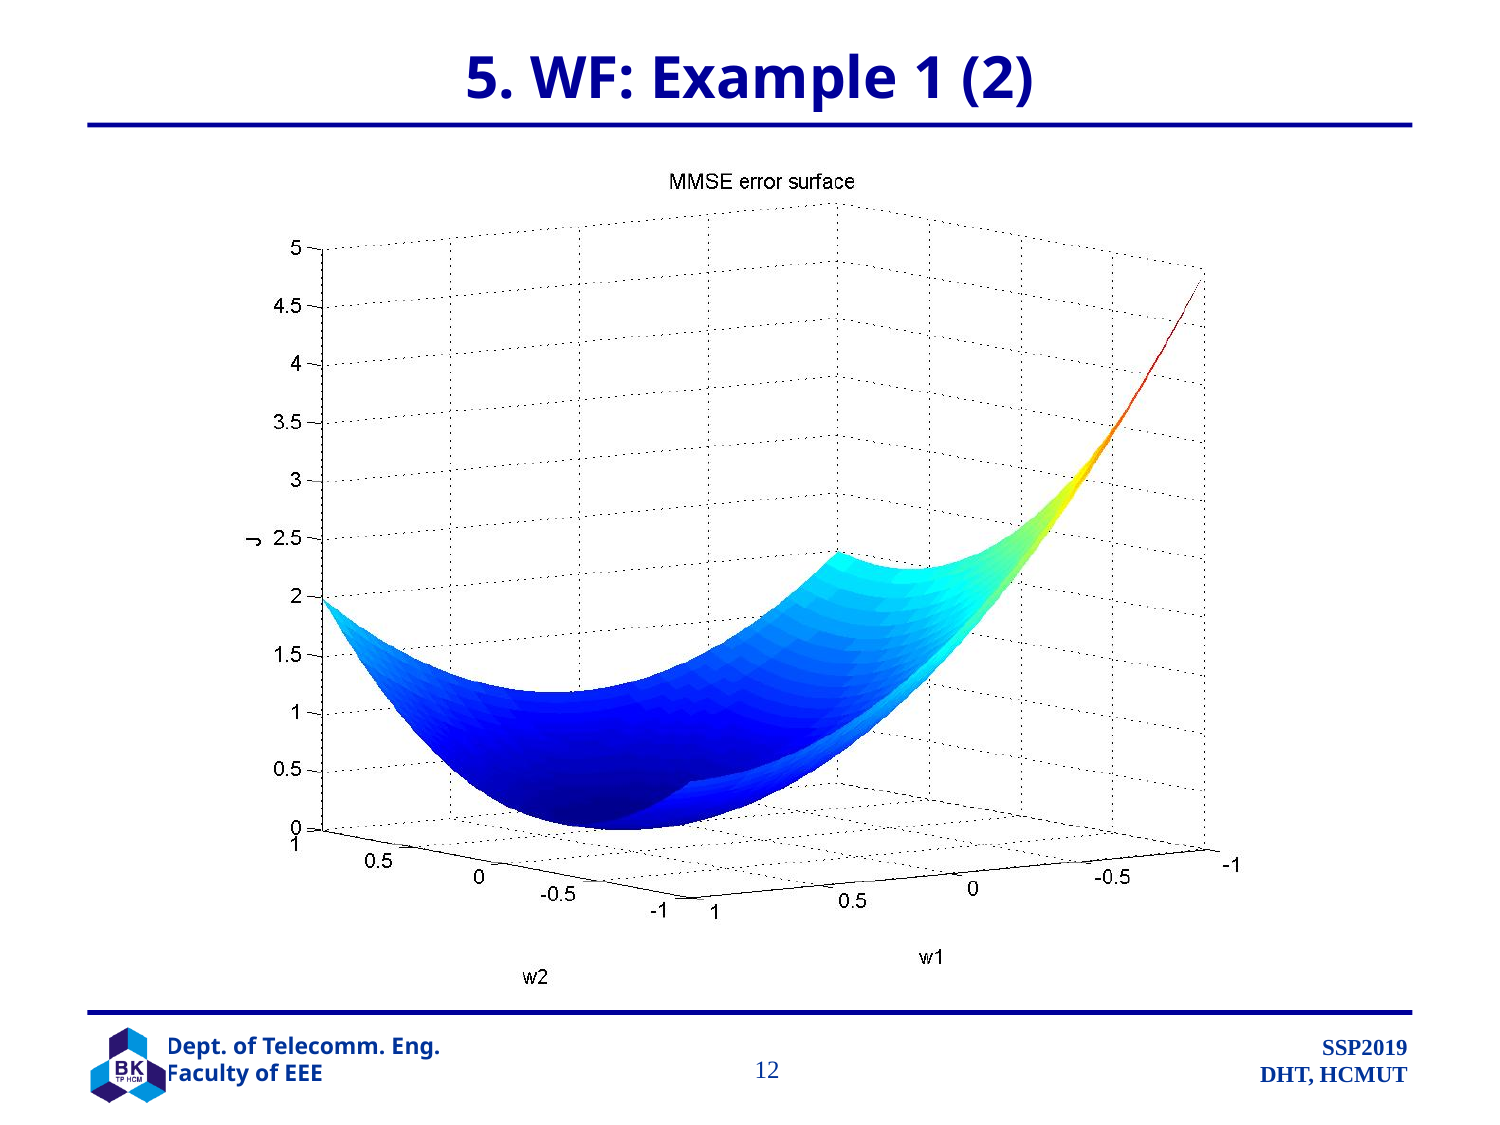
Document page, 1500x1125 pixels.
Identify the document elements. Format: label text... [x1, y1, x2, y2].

title 5. WF: Example 1 (2) [0, 37, 1500, 113]
slide_number 12 [424, 1037, 976, 1101]
picture [87, 1024, 169, 1125]
picture [174, 137, 1313, 991]
